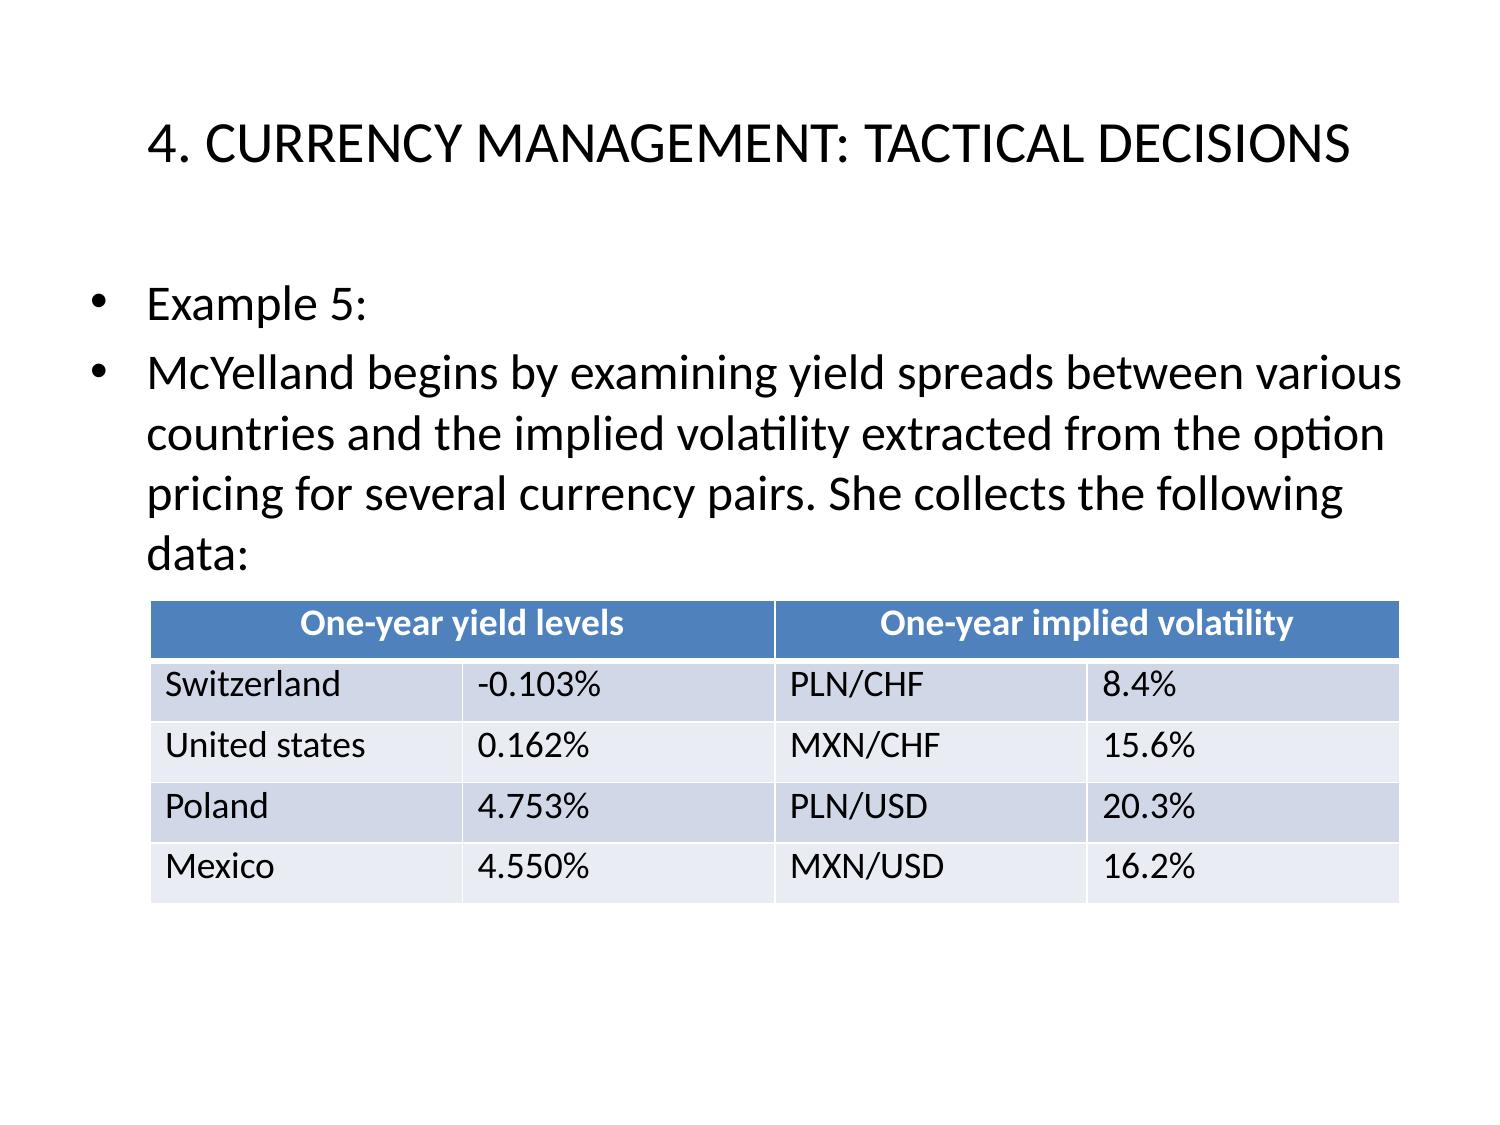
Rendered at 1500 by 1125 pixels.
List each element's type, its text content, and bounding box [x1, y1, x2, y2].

table_cell 20.3% [1088, 783, 1399, 842]
table_cell 15.6% [1088, 723, 1399, 782]
table_cell Mexico [151, 844, 462, 903]
table_cell Switzerland [151, 664, 462, 721]
title 4. CURRENCY MANAGEMENT: TACTICAL DECISIONS [75, 45, 1425, 233]
table_cell 8.4% [1088, 664, 1399, 721]
table_cell PLN/USD [776, 783, 1086, 842]
table_cell -0.103% [463, 664, 774, 721]
list Example 5: McYelland begins by examining yield spreads between various countries and the implied volatility extracted from the option pricing for several currency pairs. She collects the following data: [75, 262, 1425, 1005]
table_cell MXN/CHF [776, 723, 1086, 782]
table_cell 4.753% [463, 783, 774, 842]
table_cell 4.550% [463, 844, 774, 903]
table_cell 16.2% [1088, 844, 1399, 903]
table_cell MXN/USD [776, 844, 1086, 903]
table_cell Poland [151, 783, 462, 842]
table_header One-year implied volatility [776, 601, 1399, 658]
table_cell PLN/CHF [776, 664, 1086, 721]
table_cell 0.162% [463, 723, 774, 782]
table_header One-year yield levels [151, 601, 774, 658]
table_cell United states [151, 723, 462, 782]
